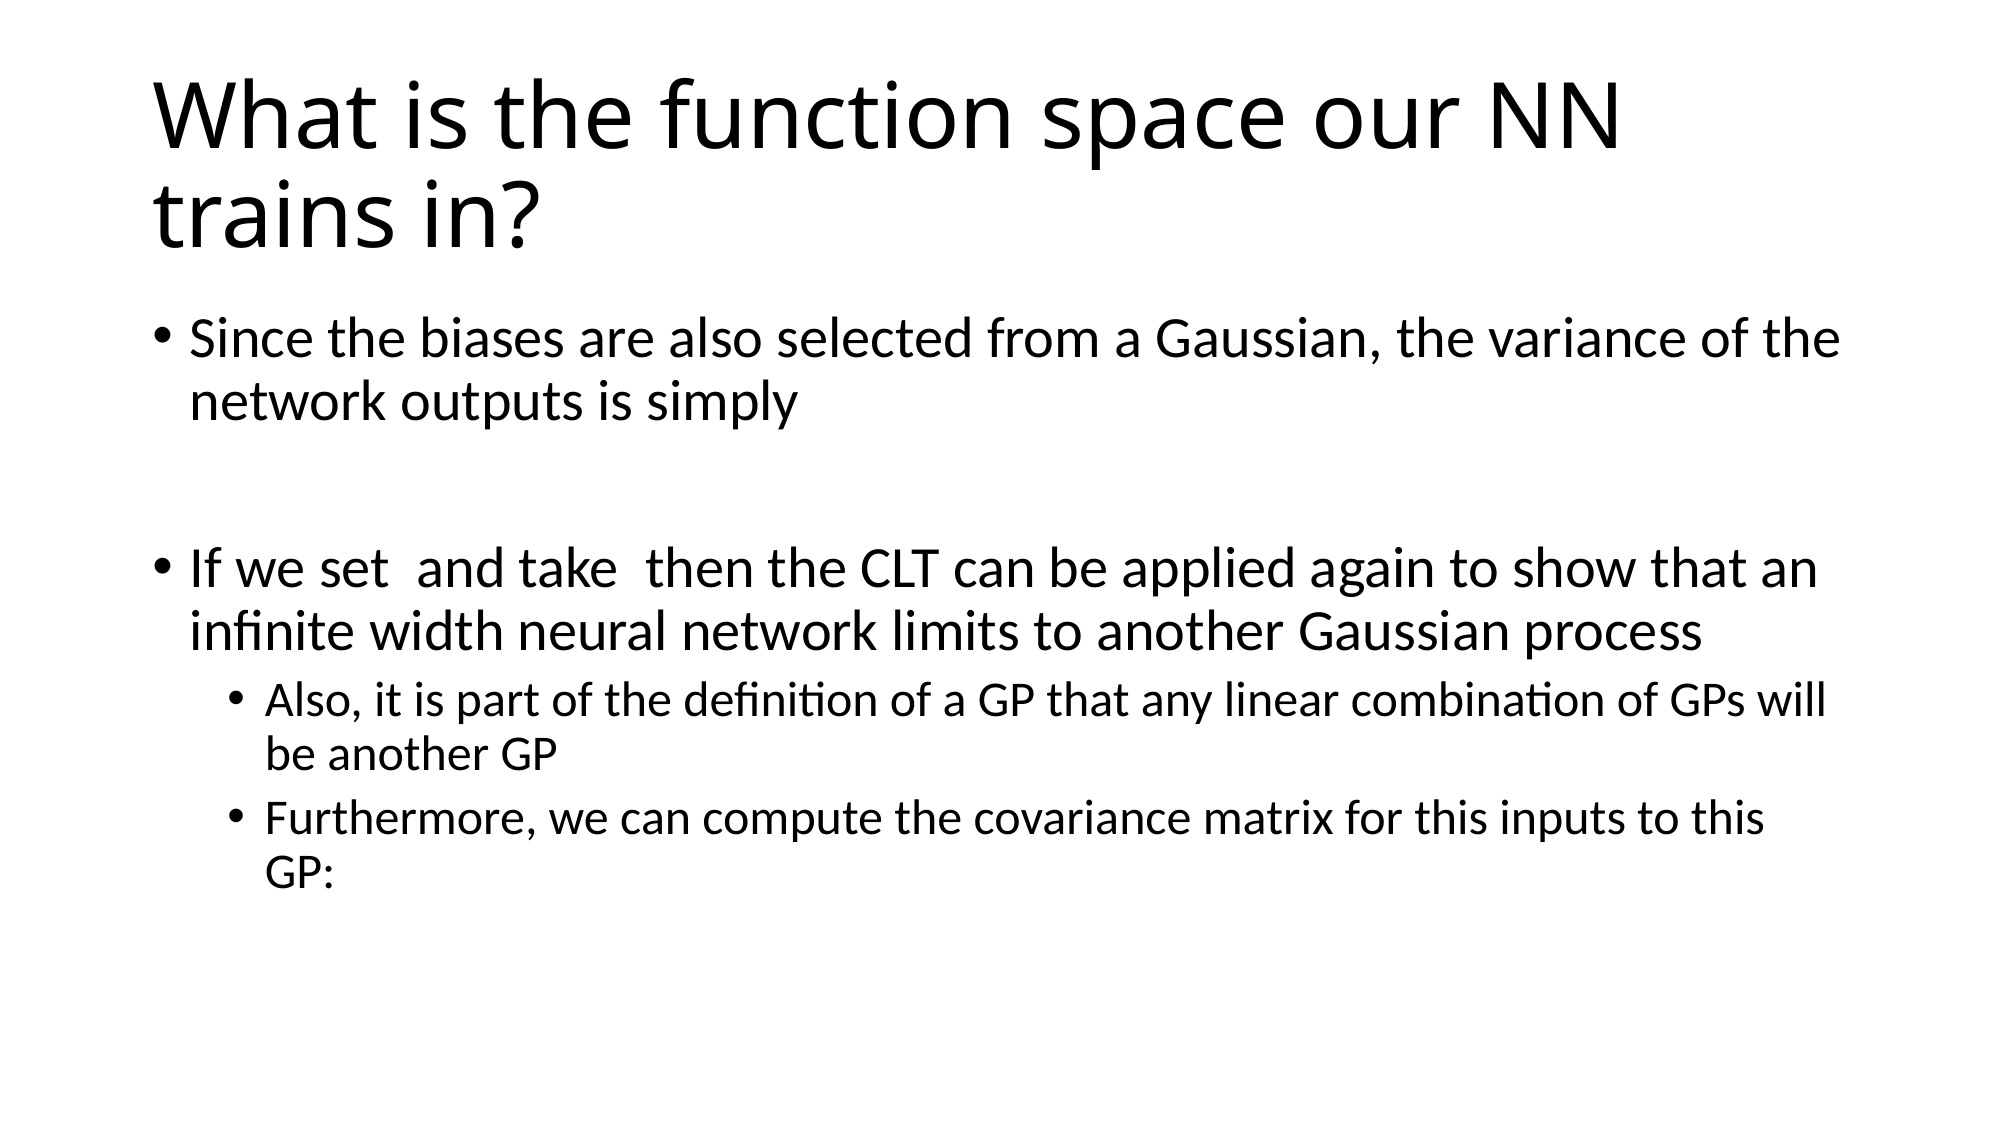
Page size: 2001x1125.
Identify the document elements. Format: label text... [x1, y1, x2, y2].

title What is the function space our NN trains in? [137, 59, 1863, 278]
